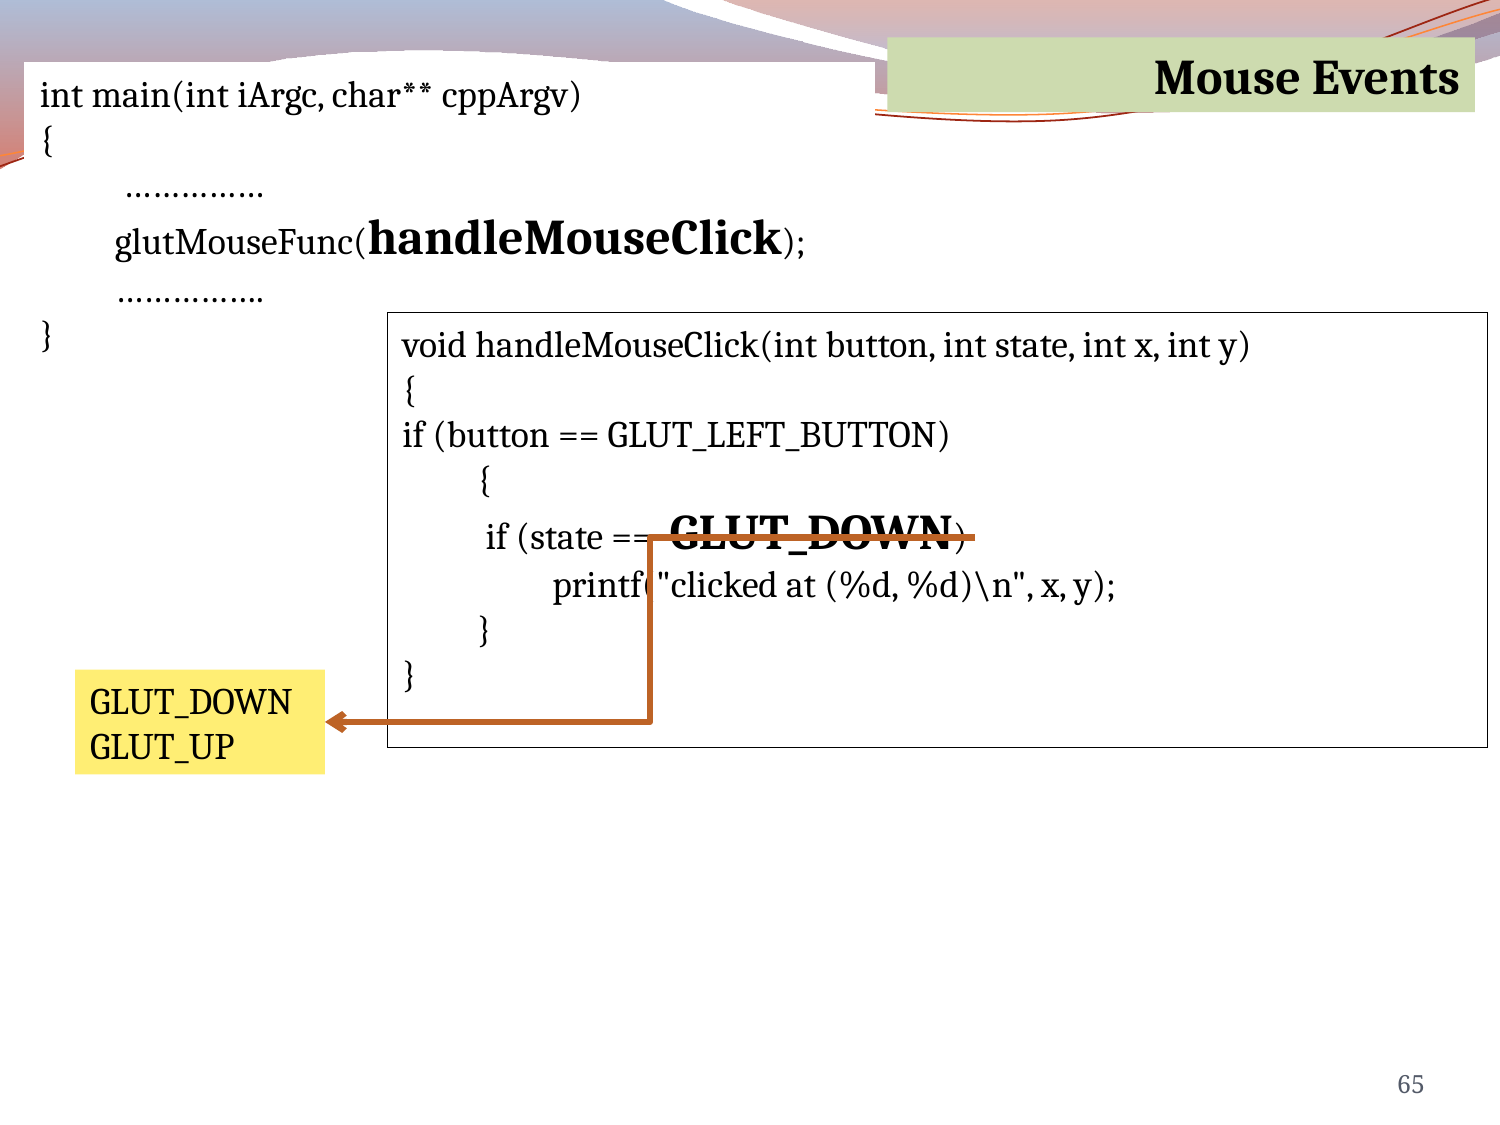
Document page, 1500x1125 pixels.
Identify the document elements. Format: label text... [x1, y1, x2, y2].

slide_number 65 [1299, 1042, 1425, 1103]
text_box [324, 537, 976, 723]
text_box int main(int iArgc, char** cppArgv) { …………… glutMouseFunc(handleMouseClick); ……………. } [24, 62, 875, 363]
text_box void handleMouseClick(int button, int state, int x, int y) { if (button == GLUT_LEFT_BUTTON) { if (state == GLUT_DOWN) printf("clicked at (%d, %d)\n", x, y); } } [387, 312, 1488, 748]
text_box GLUT_DOWN GLUT_UP [75, 669, 325, 775]
text_box Mouse Events [887, 37, 1475, 113]
